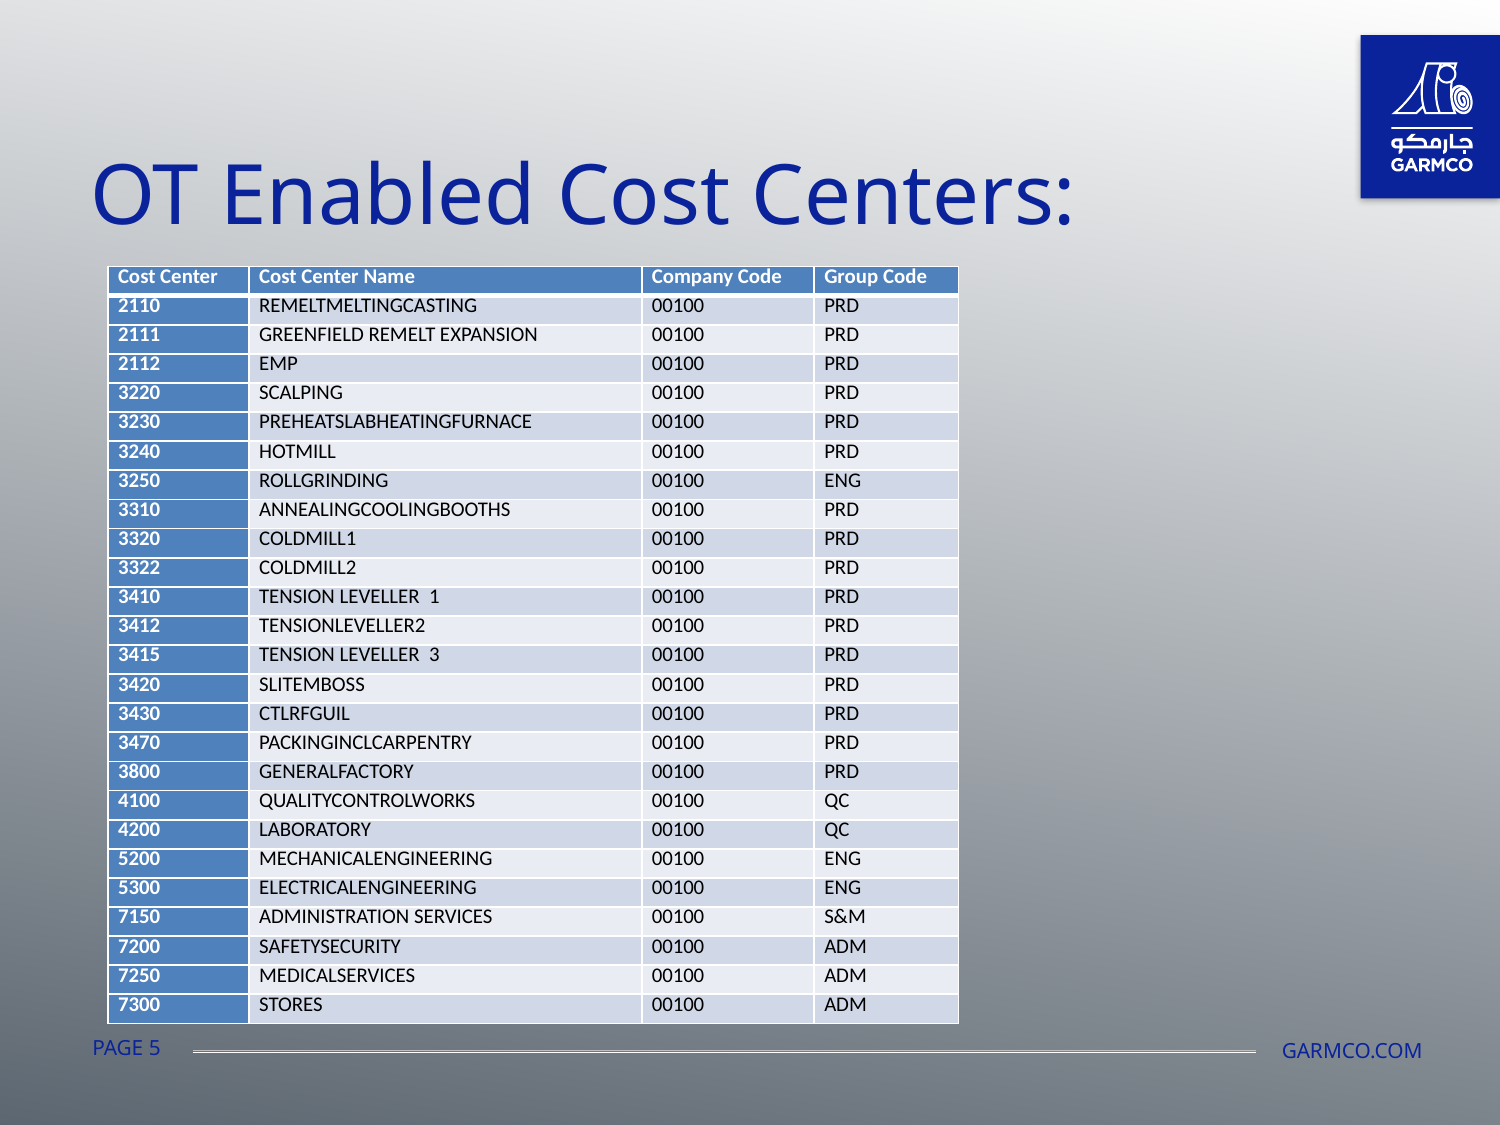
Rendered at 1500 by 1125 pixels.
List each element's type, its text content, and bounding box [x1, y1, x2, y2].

table_cell PACKINGINCLCARPENTRY [250, 733, 641, 761]
table_cell 00100 [643, 966, 813, 993]
table_cell SLITEMBOSS [250, 675, 641, 702]
table_cell MEDICALSERVICES [250, 966, 641, 993]
table_cell 00100 [643, 995, 813, 1023]
table_cell TENSION LEVELLER 3 [250, 646, 641, 673]
table_cell 00100 [643, 471, 813, 499]
table_cell 3410 [109, 588, 248, 615]
table_cell 00100 [643, 908, 813, 935]
table_cell 00100 [643, 937, 813, 964]
table_cell QC [815, 821, 958, 848]
table_cell QC [815, 791, 958, 819]
table_cell TENSIONLEVELLER2 [250, 617, 641, 644]
text_box [74, 266, 1425, 1047]
table_cell 5300 [109, 879, 248, 906]
table_cell 3310 [109, 500, 248, 528]
table_cell 3240 [109, 442, 248, 469]
table_cell 00100 [643, 442, 813, 469]
table_cell PRD [815, 733, 958, 761]
table_cell 3470 [109, 733, 248, 761]
table_cell 00100 [643, 355, 813, 382]
table_cell 00100 [643, 762, 813, 790]
table_header Cost Center Name [250, 267, 641, 293]
table_cell 7150 [109, 908, 248, 935]
table_cell 00100 [643, 298, 813, 324]
table_cell SCALPING [250, 384, 641, 411]
table_cell PRD [815, 617, 958, 644]
table_cell 3322 [109, 559, 248, 586]
list OT Enabled Cost Centers: [75, 133, 1325, 266]
table_cell 00100 [643, 500, 813, 528]
table_cell EMP [250, 355, 641, 382]
table_cell PRD [815, 675, 958, 702]
table_cell 00100 [643, 617, 813, 644]
table_cell PRD [815, 704, 958, 731]
table_cell 2111 [109, 326, 248, 353]
table_header Company Code [643, 267, 813, 293]
table_cell 3250 [109, 471, 248, 499]
table_cell 00100 [643, 413, 813, 440]
table_cell ADM [815, 995, 958, 1023]
table_cell PRD [815, 588, 958, 615]
table_cell 2110 [109, 298, 248, 324]
table_cell 7200 [109, 937, 248, 964]
table_cell 3320 [109, 529, 248, 557]
table_cell CTLRFGUIL [250, 704, 641, 731]
table_cell 00100 [643, 850, 813, 877]
table_cell 00100 [643, 821, 813, 848]
table_cell HOTMILL [250, 442, 641, 469]
table_cell REMELTMELTINGCASTING [250, 298, 641, 324]
table_cell 3420 [109, 675, 248, 702]
table_cell PRD [815, 384, 958, 411]
table_cell PRD [815, 646, 958, 673]
table_cell ANNEALINGCOOLINGBOOTHS [250, 500, 641, 528]
table_cell ADMINISTRATION SERVICES [250, 908, 641, 935]
table_cell 00100 [643, 588, 813, 615]
table_header Cost Center [109, 267, 248, 293]
table_cell 3800 [109, 762, 248, 790]
table_cell PRD [815, 413, 958, 440]
table_cell 4100 [109, 791, 248, 819]
table_cell ROLLGRINDING [250, 471, 641, 499]
table_cell 00100 [643, 646, 813, 673]
table_cell 00100 [643, 879, 813, 906]
table_cell ADM [815, 937, 958, 964]
table_cell 00100 [643, 675, 813, 702]
table_cell QUALITYCONTROLWORKS [250, 791, 641, 819]
table_cell 00100 [643, 529, 813, 557]
table_cell 3430 [109, 704, 248, 731]
table_cell PRD [815, 762, 958, 790]
table_cell 3412 [109, 617, 248, 644]
table_cell GENERALFACTORY [250, 762, 641, 790]
table_cell ENG [815, 850, 958, 877]
table_cell 00100 [643, 733, 813, 761]
table_cell STORES [250, 995, 641, 1023]
table_cell 00100 [643, 704, 813, 731]
table_cell 7300 [109, 995, 248, 1023]
table_cell 4200 [109, 821, 248, 848]
table_cell 3415 [109, 646, 248, 673]
table_cell SAFETYSECURITY [250, 937, 641, 964]
table_cell LABORATORY [250, 821, 641, 848]
table_cell GREENFIELD REMELT EXPANSION [250, 326, 641, 353]
table_cell PRD [815, 298, 958, 324]
table_cell 5200 [109, 850, 248, 877]
table_cell MECHANICALENGINEERING [250, 850, 641, 877]
table_cell 2112 [109, 355, 248, 382]
table_cell 3220 [109, 384, 248, 411]
table_cell S&M [815, 908, 958, 935]
table_header Group Code [815, 267, 958, 293]
table_cell ELECTRICALENGINEERING [250, 879, 641, 906]
table_cell PREHEATSLABHEATINGFURNACE [250, 413, 641, 440]
table_cell ENG [815, 471, 958, 499]
table_cell TENSION LEVELLER 1 [250, 588, 641, 615]
table_cell COLDMILL1 [250, 529, 641, 557]
table_cell COLDMILL2 [250, 559, 641, 586]
table_cell PRD [815, 326, 958, 353]
table_cell ADM [815, 966, 958, 993]
table_cell PRD [815, 559, 958, 586]
table_cell PRD [815, 500, 958, 528]
table_cell 00100 [643, 384, 813, 411]
table_cell PRD [815, 529, 958, 557]
table_cell PRD [815, 355, 958, 382]
table_cell 00100 [643, 791, 813, 819]
table_cell 00100 [643, 559, 813, 586]
table_cell PRD [815, 442, 958, 469]
table_cell 00100 [643, 326, 813, 353]
table_cell 3230 [109, 413, 248, 440]
table_cell 7250 [109, 966, 248, 993]
table_cell ENG [815, 879, 958, 906]
